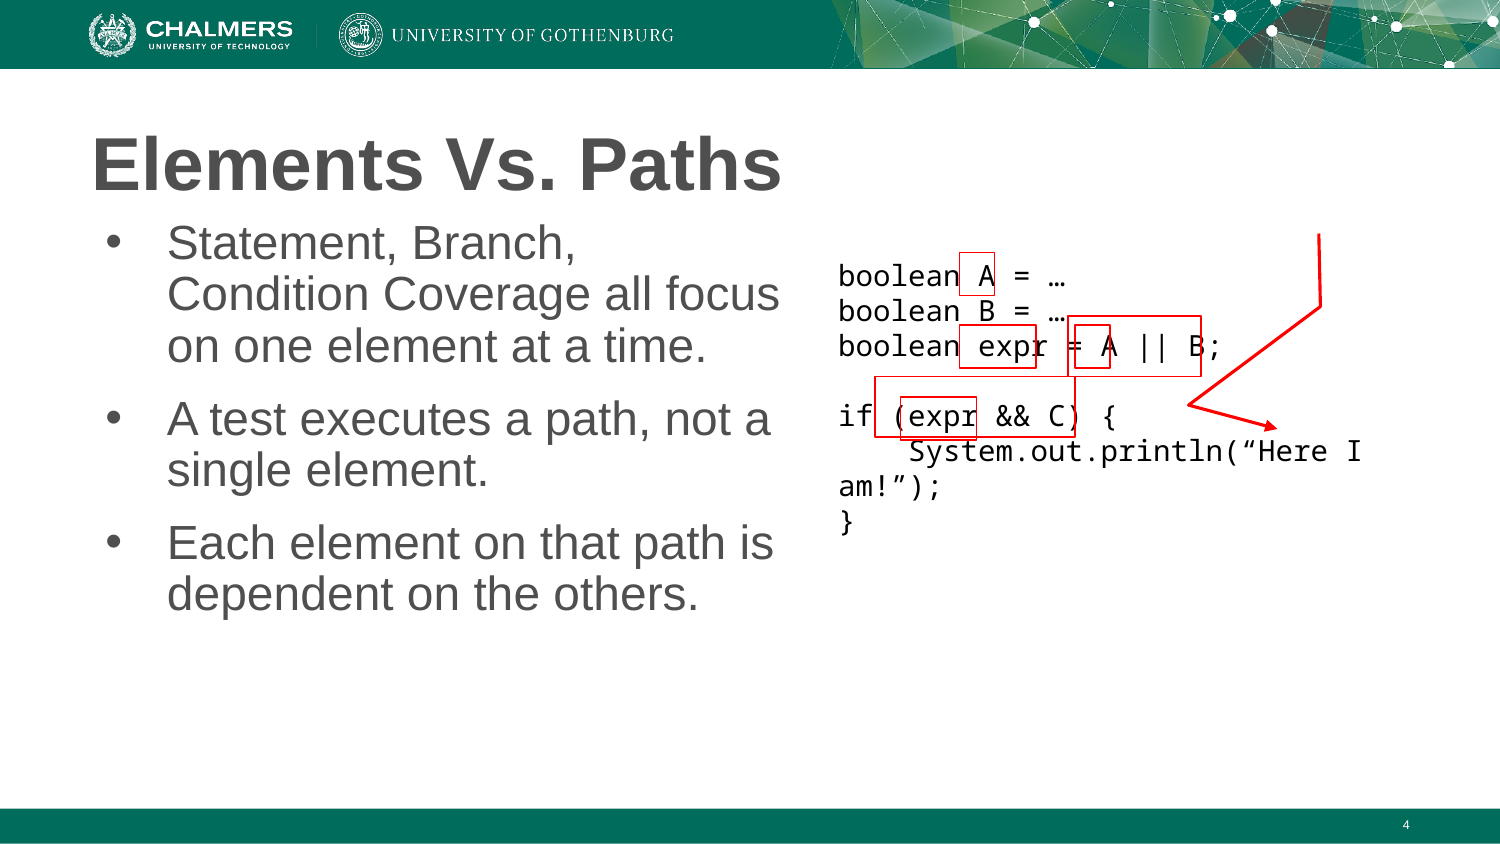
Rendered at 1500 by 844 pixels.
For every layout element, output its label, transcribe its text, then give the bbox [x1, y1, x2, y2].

text_box [1074, 324, 1110, 368]
slide_number ‹#› [1074, 809, 1425, 844]
text_box [1188, 233, 1321, 432]
text_box [959, 252, 995, 296]
title Elements Vs. Paths [76, 100, 1425, 211]
text_box [875, 376, 1075, 437]
list Statement, Branch, Condition Coverage all focus on one element at a time. A test executes a path, not a single element. Each element on that path is dependent on the others. [76, 210, 798, 782]
text_box [900, 397, 977, 441]
text_box [1067, 316, 1202, 377]
text_box boolean A = … boolean B = … boolean expr = A || B; if (expr && C) { System.out.println(“Here I am!”); } [823, 242, 1461, 552]
text_box [959, 324, 1036, 368]
picture [64, 0, 696, 85]
picture [759, 0, 1500, 68]
